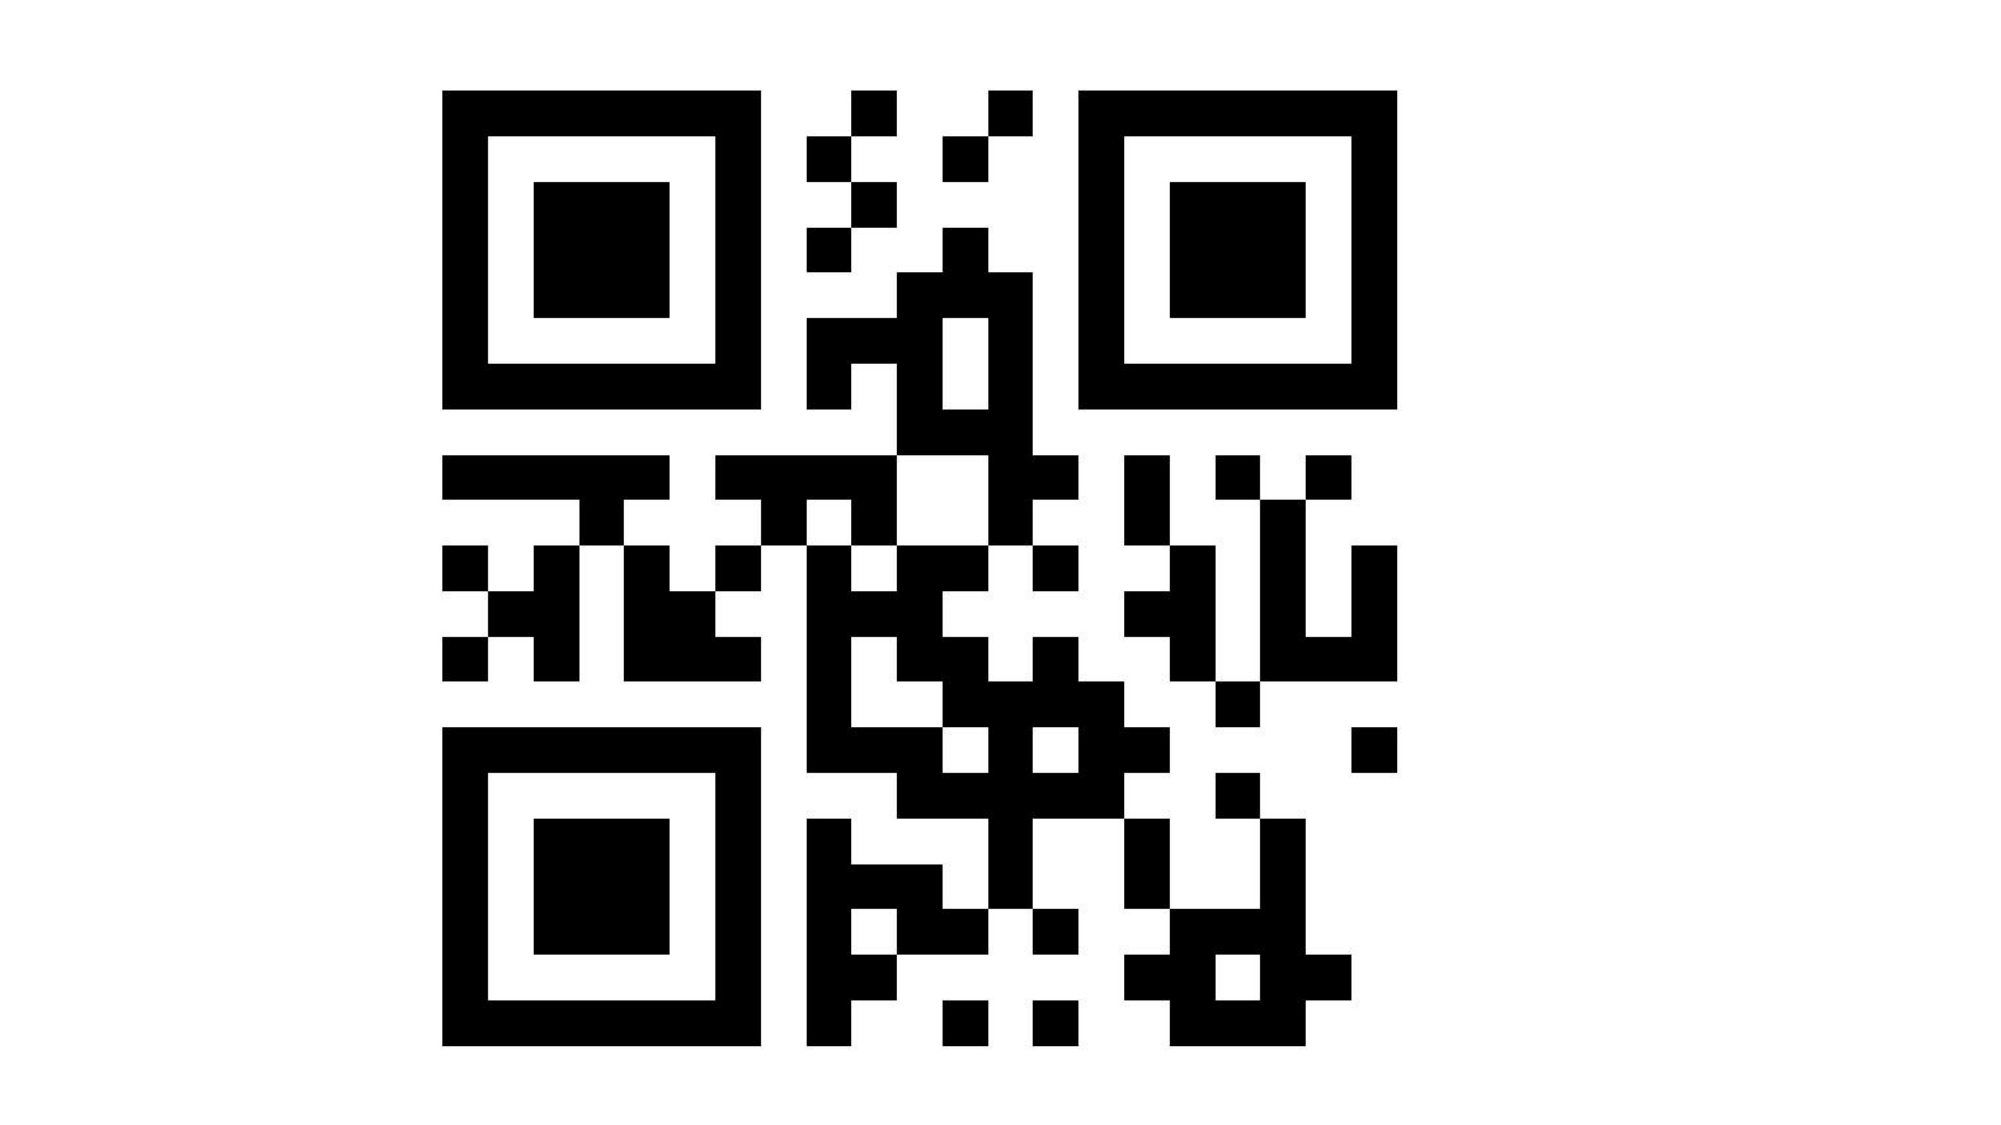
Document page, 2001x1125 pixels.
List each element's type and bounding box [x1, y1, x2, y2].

picture [432, 75, 1413, 1062]
